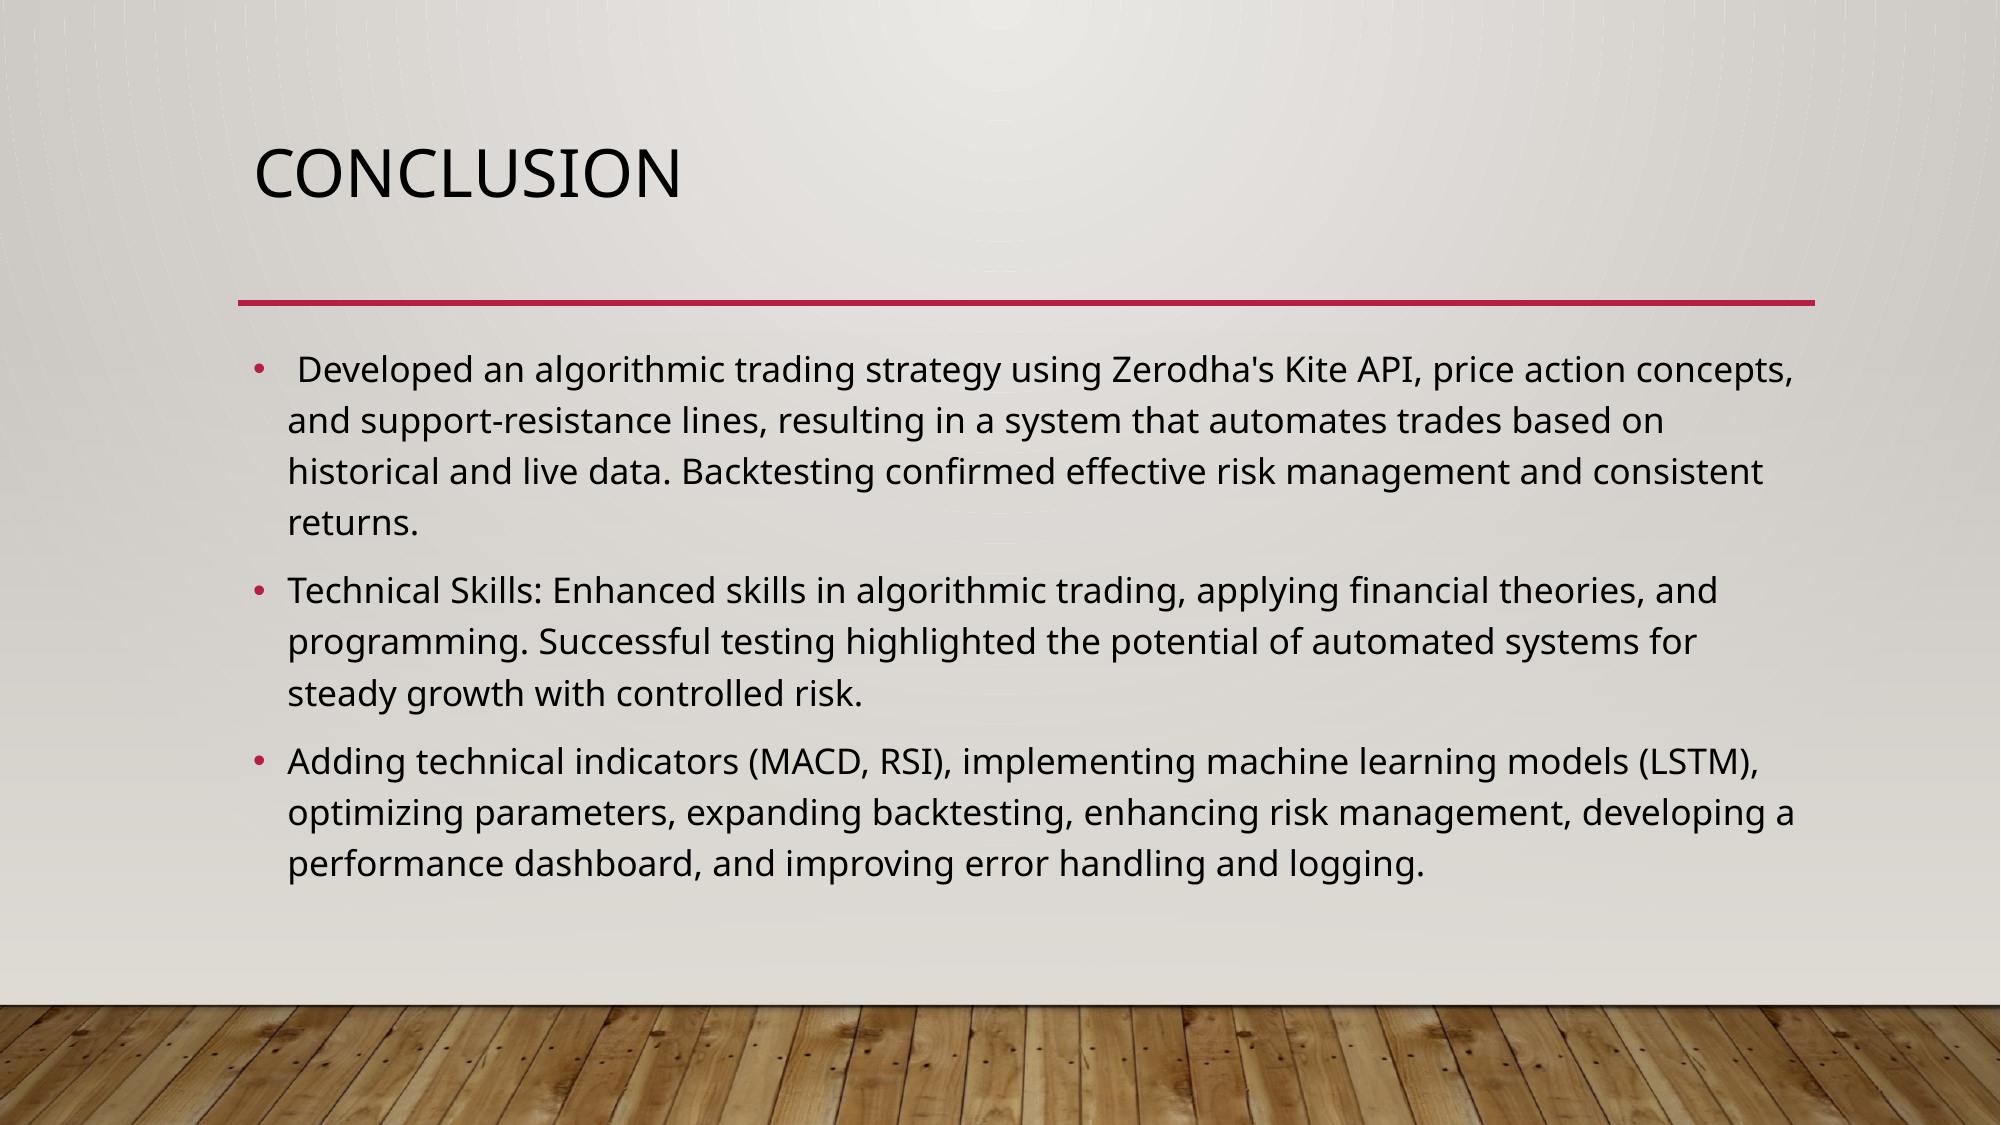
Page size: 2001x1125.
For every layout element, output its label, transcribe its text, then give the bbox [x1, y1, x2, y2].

picture [0, 1005, 2000, 1125]
title Conclusion [238, 131, 1814, 305]
list Developed an algorithmic trading strategy using Zerodha's Kite API, price action concepts, and support-resistance lines, resulting in a system that automates trades based on historical and live data. Backtesting confirmed effective risk management and consistent returns. Technical Skills: Enhanced skills in algorithmic trading, applying financial theories, and programming. Successful testing highlighted the potential of automated systems for steady growth with controlled risk. Adding technical indicators (MACD, RSI), implementing machine learning models (LSTM), optimizing parameters, expanding backtesting, enhancing risk management, developing a performance dashboard, and improving error handling and logging. [238, 330, 1814, 897]
